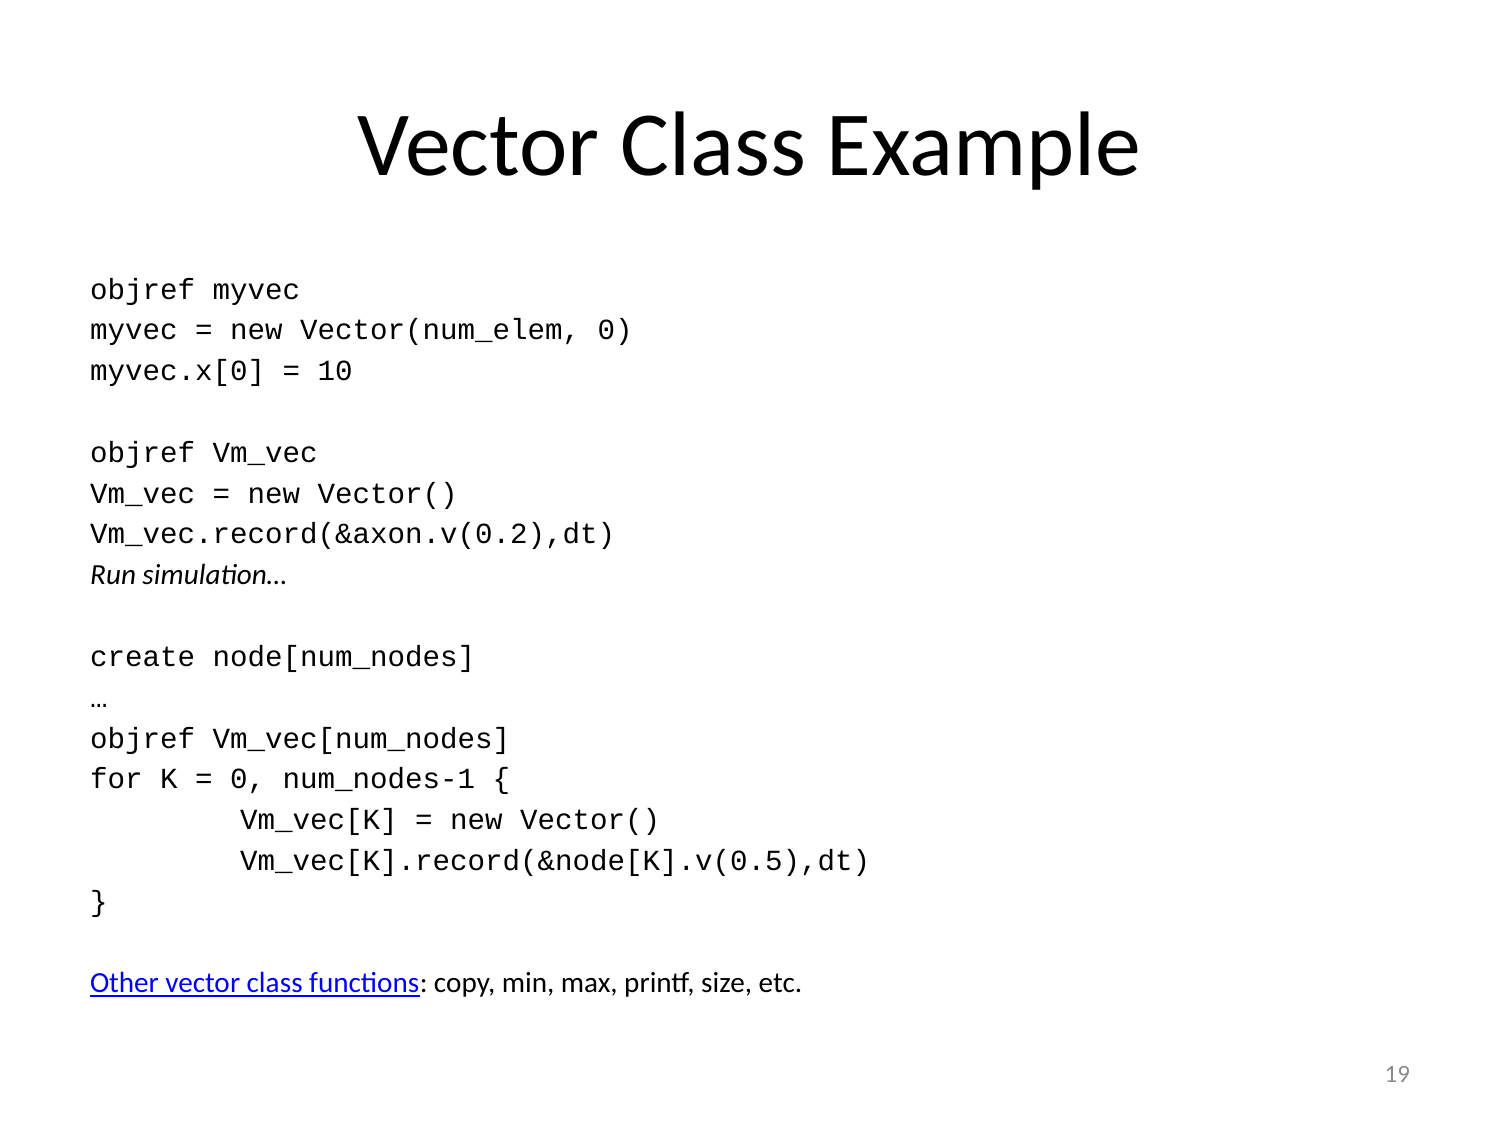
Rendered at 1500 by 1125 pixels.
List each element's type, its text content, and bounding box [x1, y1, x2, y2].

title Vector Class Example [75, 45, 1425, 233]
list objref myvec myvec = new Vector(num_elem, 0) myvec.x[0] = 10 objref Vm_vec Vm_vec = new Vector() Vm_vec.record(&axon.v(0.2),dt) Run simulation… create node[num_nodes] … objref Vm_vec[num_nodes] for K = 0, num_nodes-1 { Vm_vec[K] = new Vector() Vm_vec[K].record(&node[K].v(0.5),dt) } Other vector class functions: copy, min, max, printf, size, etc. [75, 262, 1425, 1005]
slide_number 19 [1074, 1042, 1425, 1103]
